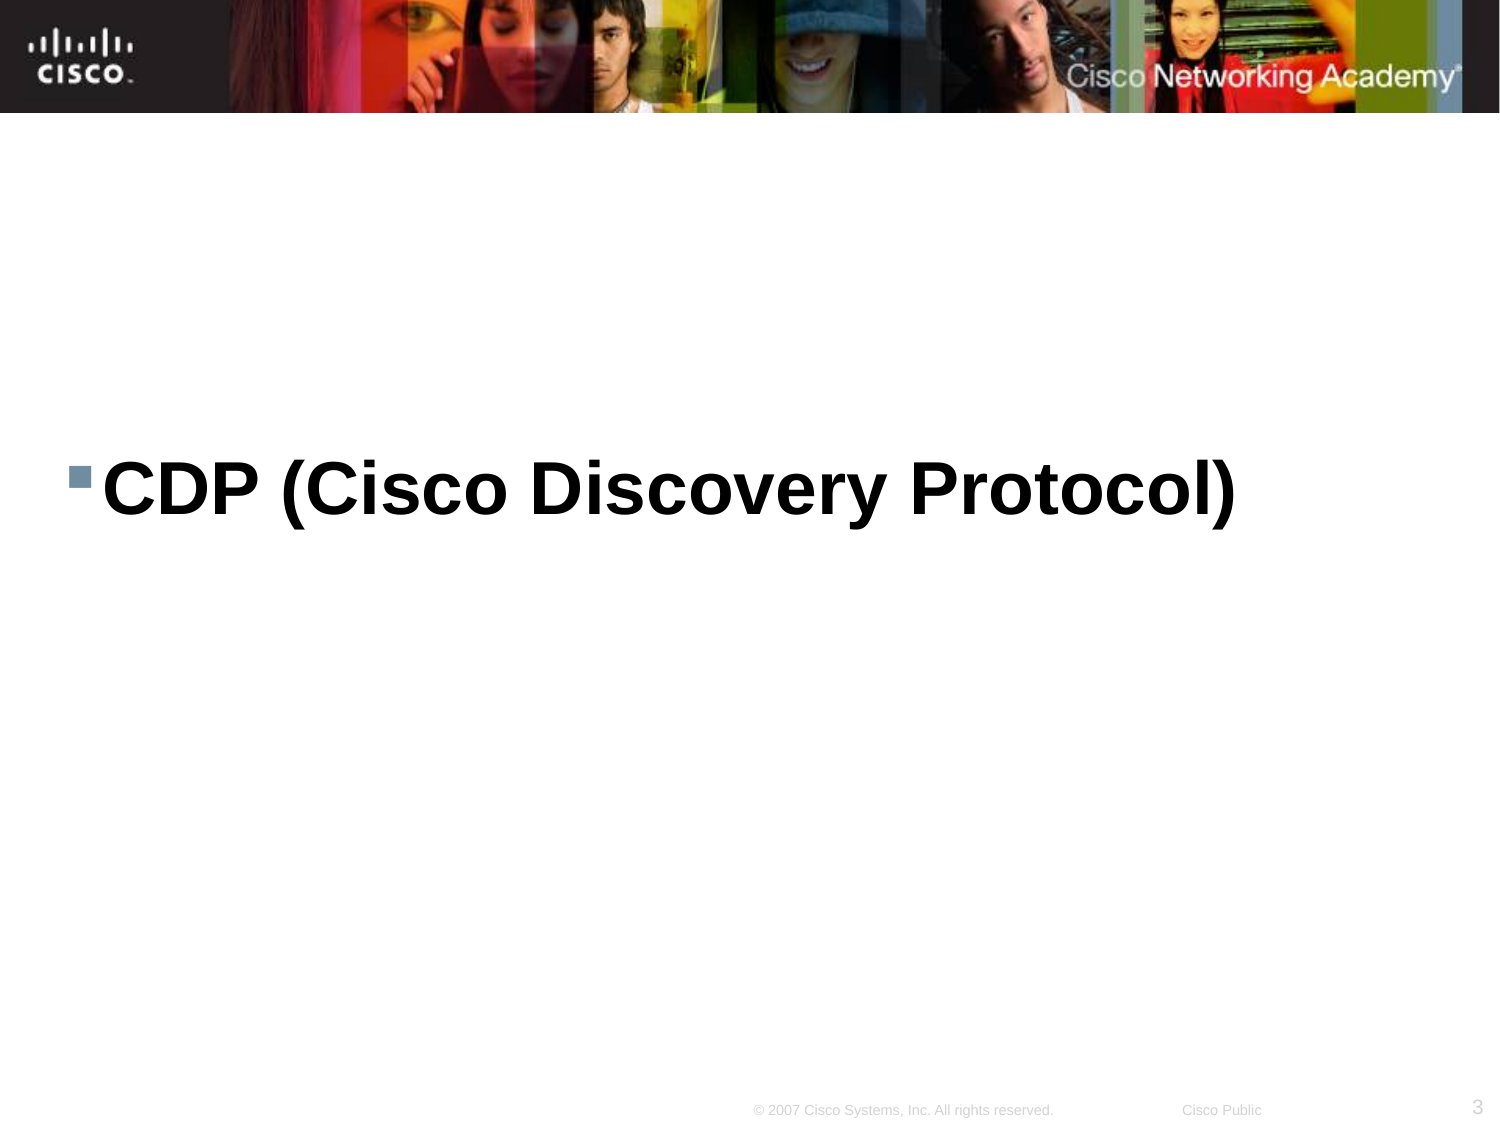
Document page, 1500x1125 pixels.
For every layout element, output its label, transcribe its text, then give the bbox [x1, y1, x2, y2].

list CDP (Cisco Discovery Protocol) [49, 311, 1476, 898]
picture [0, 0, 1500, 113]
